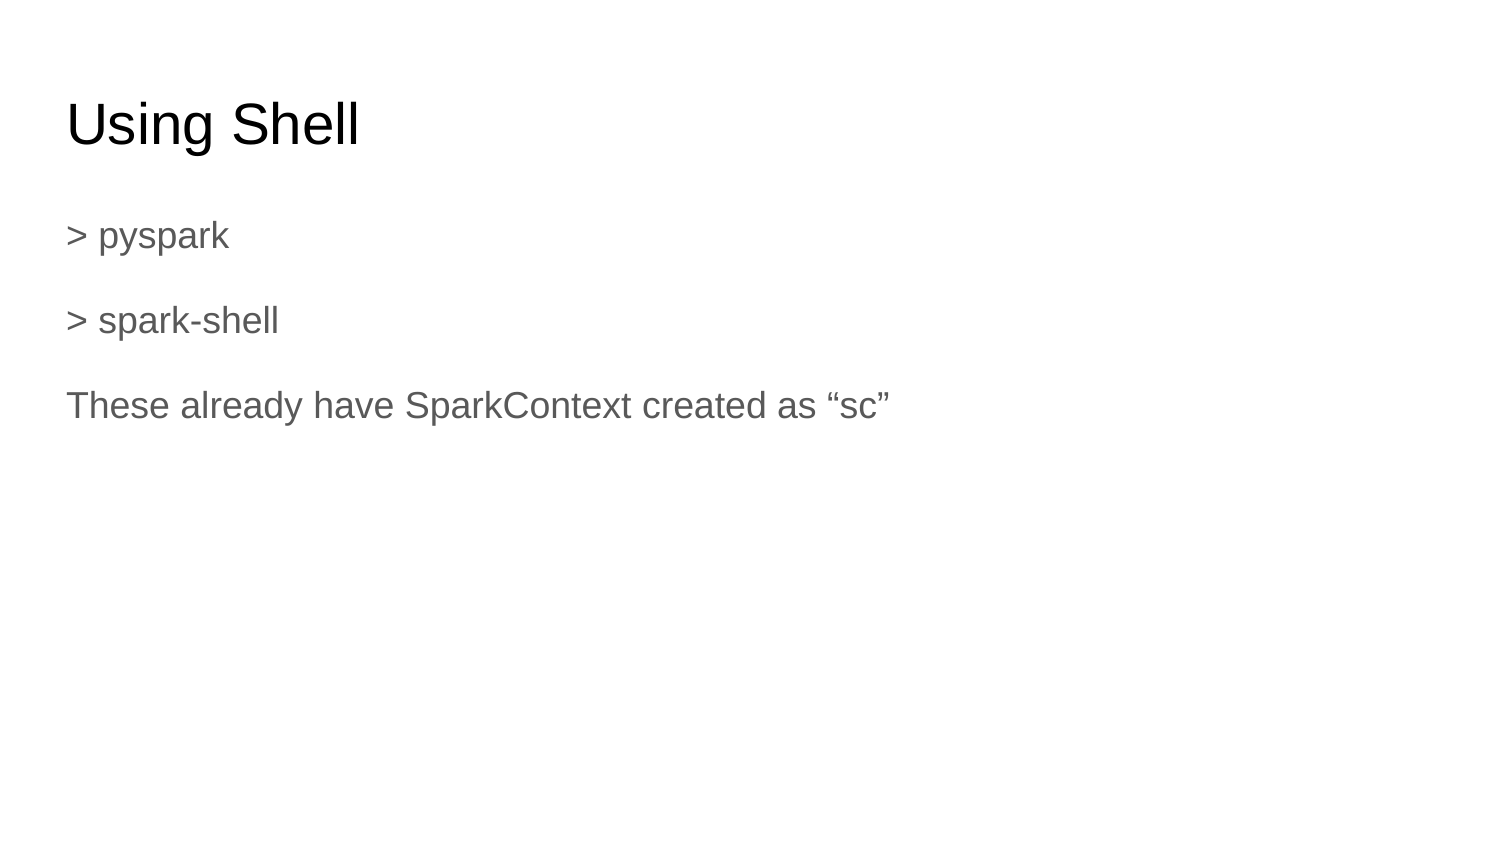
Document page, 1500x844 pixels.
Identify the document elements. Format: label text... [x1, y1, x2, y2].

list > pyspark > spark-shell These already have SparkContext created as “sc” [51, 189, 1449, 750]
title Using Shell [51, 71, 1449, 166]
